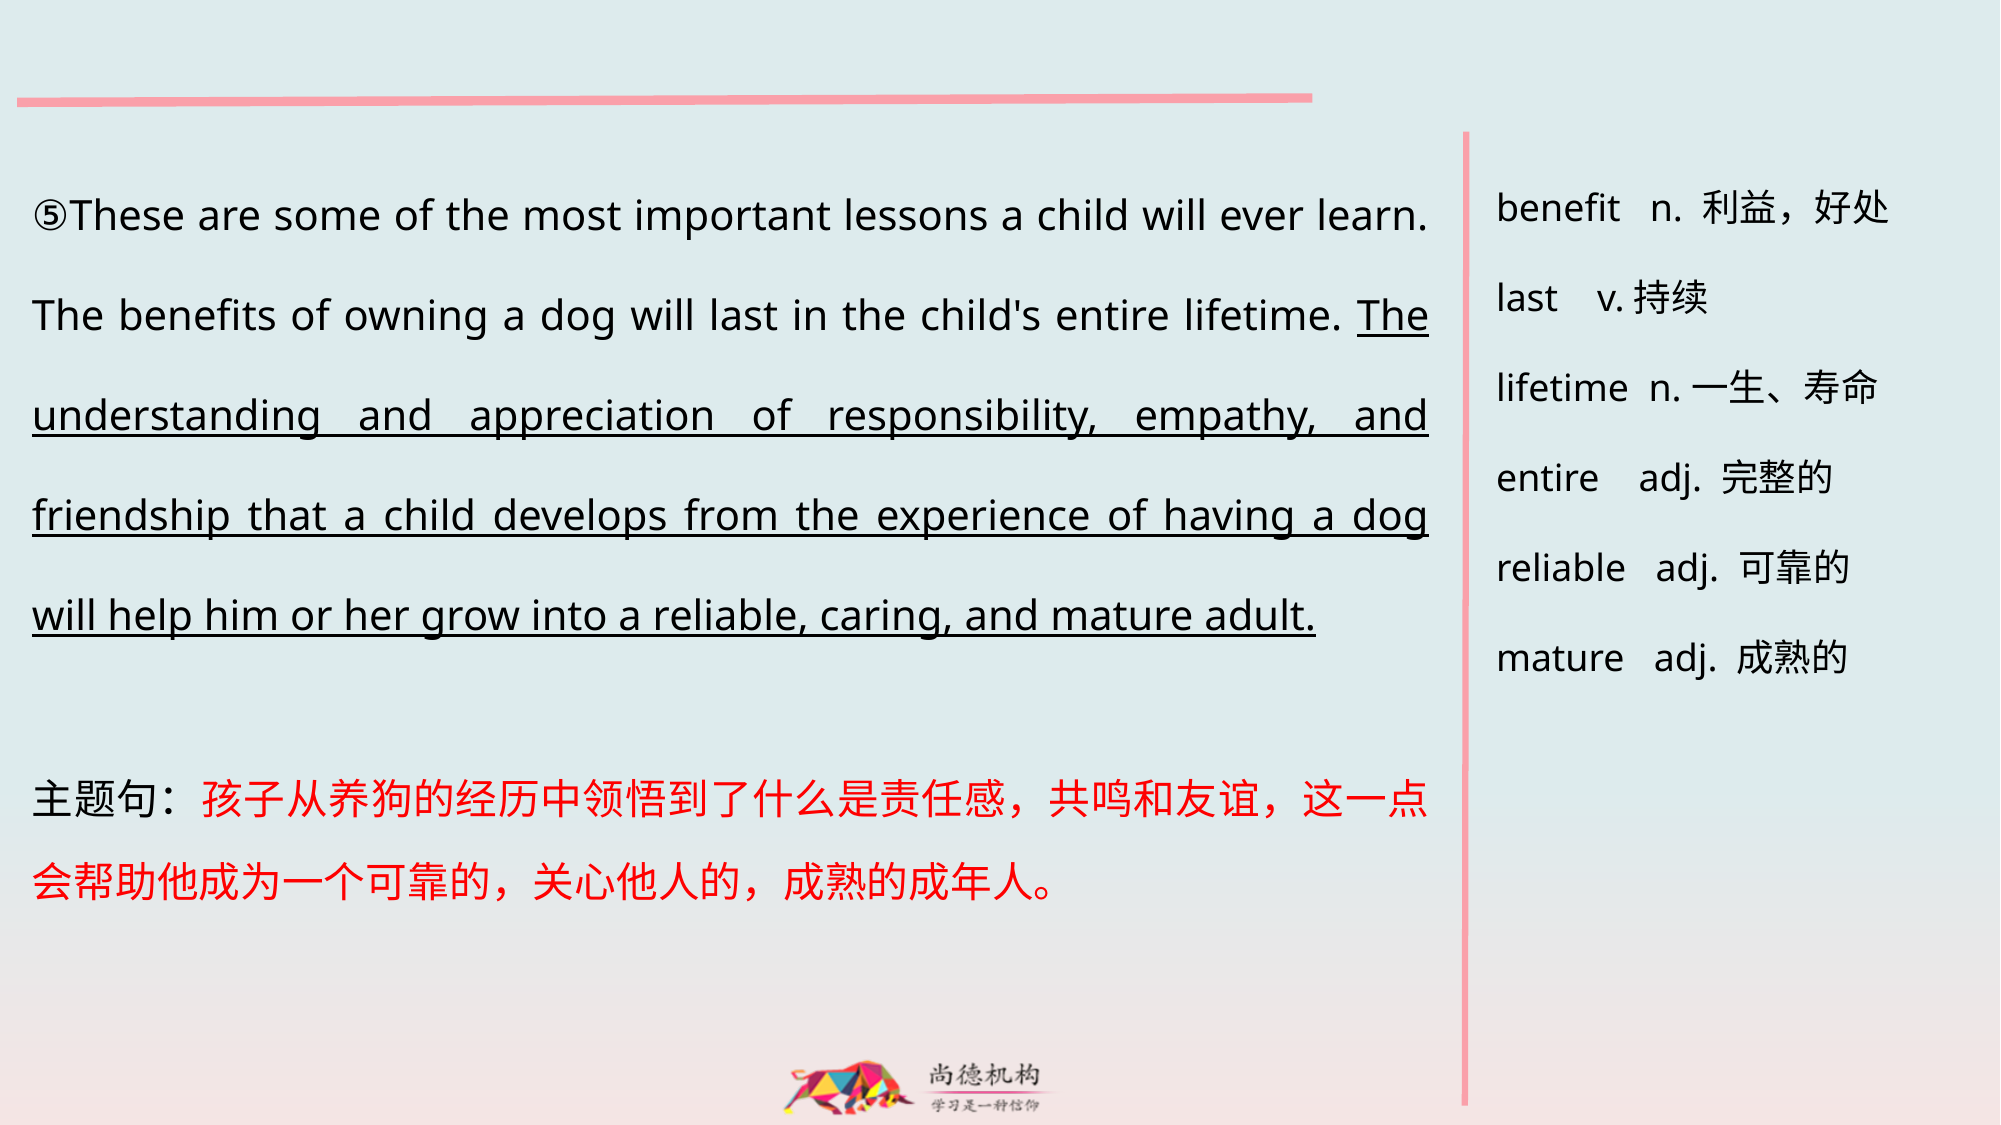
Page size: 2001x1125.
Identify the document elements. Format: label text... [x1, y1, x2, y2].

text_box benefit n. 利益，好处 last v.持续 lifetime n.一生、寿命 entire adj. 完整的 reliable adj. 可靠的 mature adj. 成熟的 [1481, 131, 2000, 687]
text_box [16, 97, 1313, 103]
picture [775, 1053, 1225, 1125]
text_box ⑤These are some of the most important lessons a child will ever learn. The benefits of owning a dog will last in the child's entire lifetime. The understanding and appreciation of responsibility, empathy, and friendship that a child develops from the experience of having a dog will help him or her grow into a reliable, caring, and mature adult. 主题句：孩子从养狗的经历中领悟到了什么是责任感，共鸣和友谊，这一点会帮助他成为一个可靠的，关心他人的，成熟的成年人。 [17, 131, 1445, 914]
